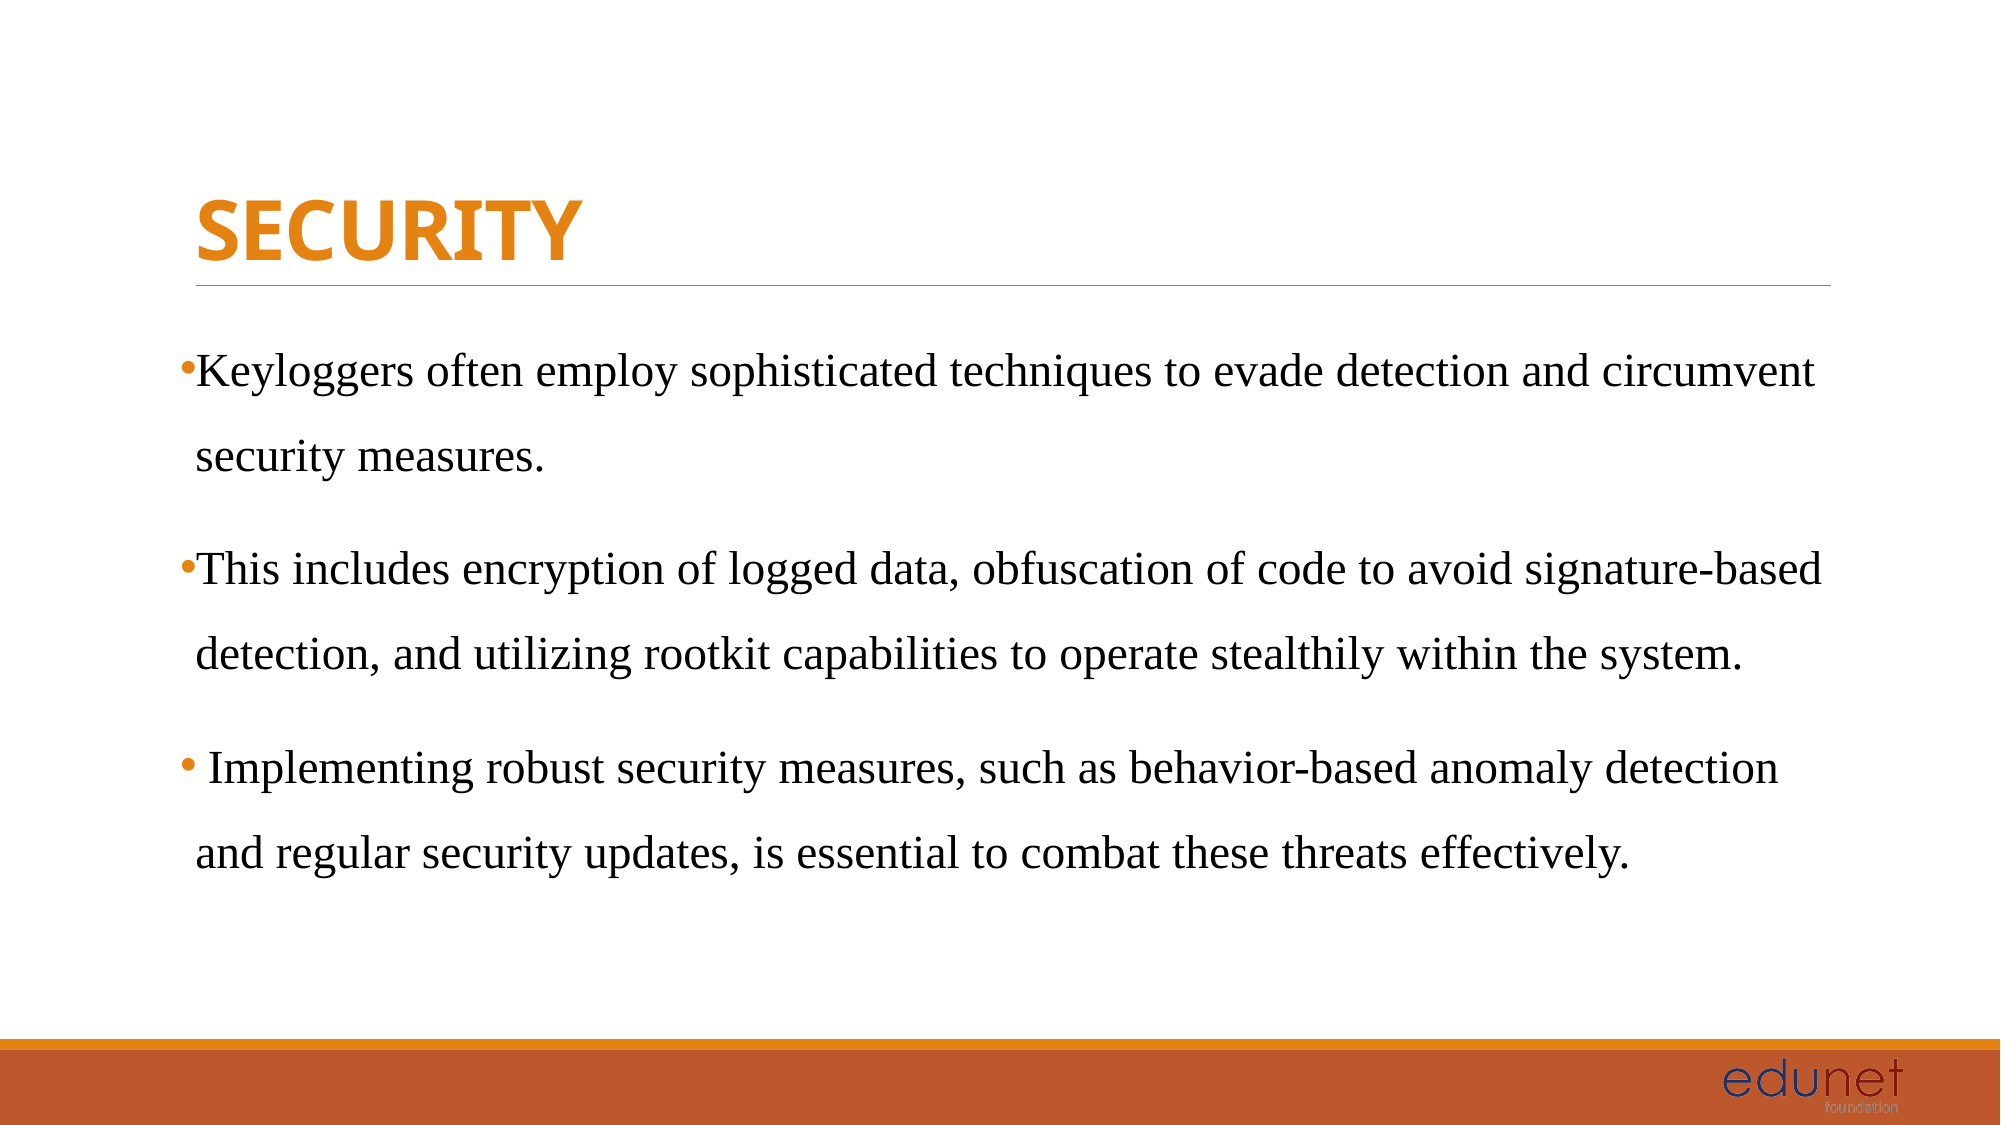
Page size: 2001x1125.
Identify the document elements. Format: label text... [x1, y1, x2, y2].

picture [1719, 1056, 1905, 1116]
list Keyloggers often employ sophisticated techniques to evade detection and circumvent security measures. This includes encryption of logged data, obfuscation of code to avoid signature-based detection, and utilizing rootkit capabilities to operate stealthily within the system. Implementing robust security measures, such as behavior-based anomaly detection and regular security updates, is essential to combat these threats effectively. [180, 302, 1830, 963]
title SECURITY [180, 47, 1830, 285]
